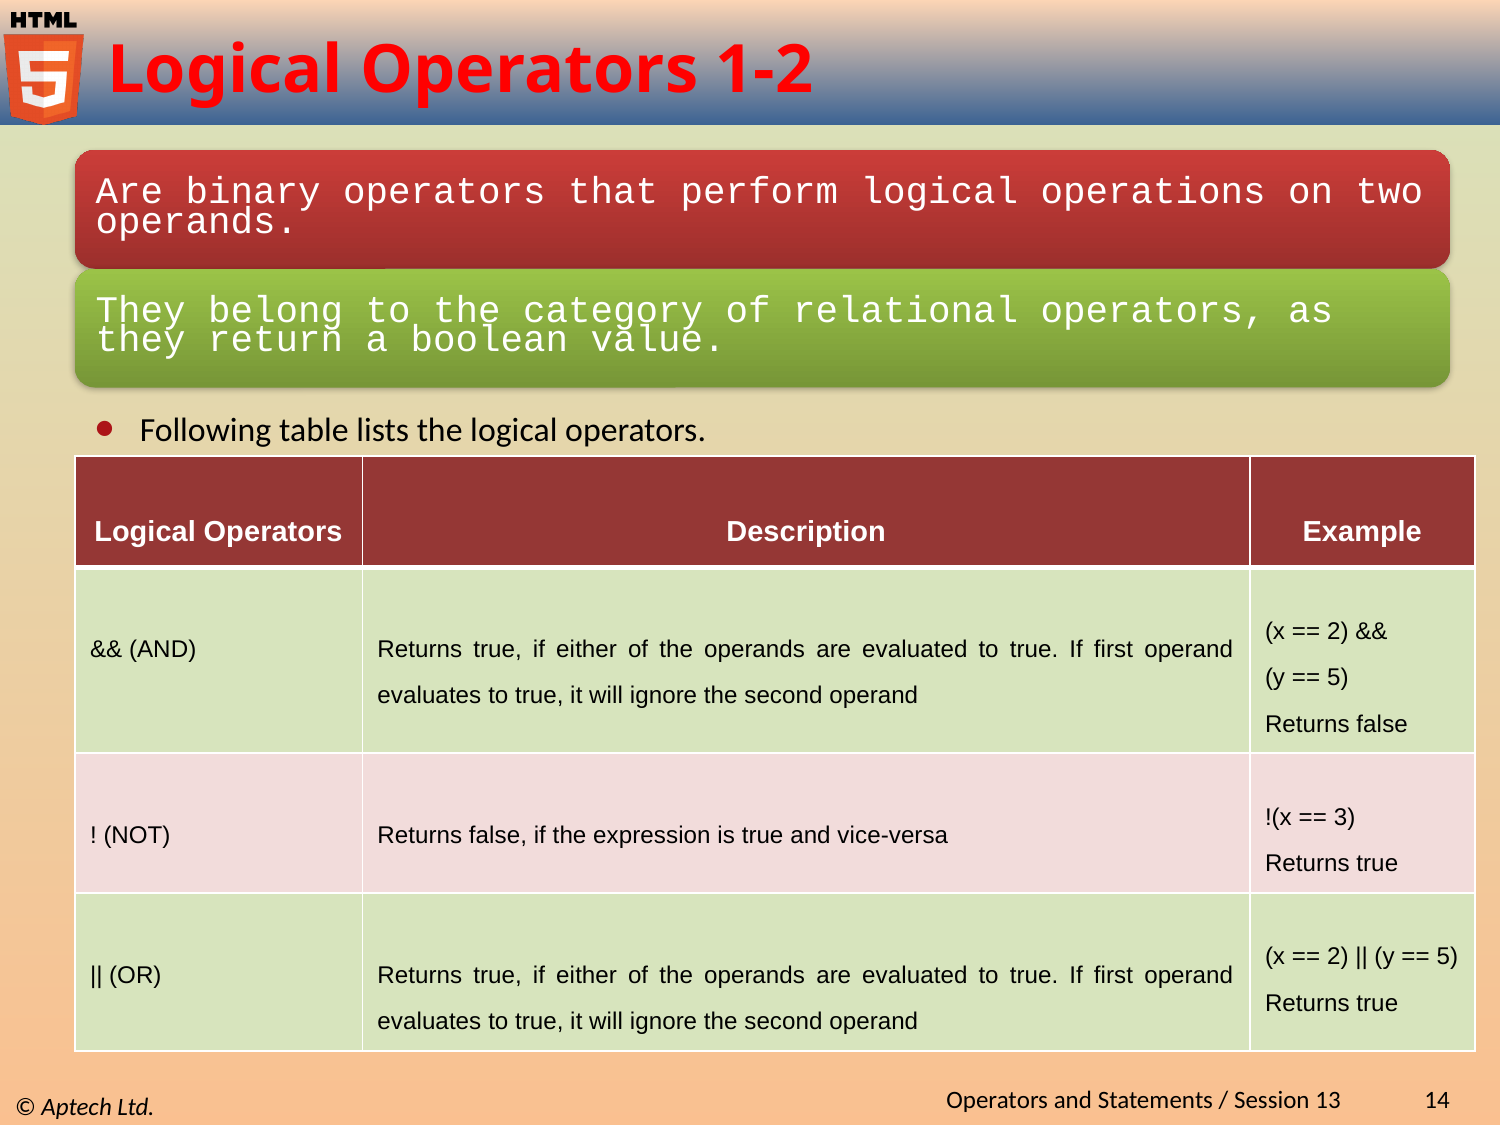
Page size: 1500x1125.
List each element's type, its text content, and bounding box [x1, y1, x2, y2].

table_cell ! (NOT) [76, 754, 362, 892]
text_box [74, 149, 1451, 388]
slide_number 14 [1363, 1084, 1465, 1113]
table_cell || (OR) [76, 894, 362, 1050]
table_header Example [1251, 457, 1474, 565]
table_cell !(x == 3) Returns true [1251, 754, 1474, 892]
text_box Following table lists the logical operators. [50, 393, 1450, 478]
table_cell (x == 2) || (y == 5) Returns true [1251, 894, 1474, 1050]
table_cell Returns false, if the expression is true and vice-versa [363, 754, 1249, 892]
table_cell Returns true, if either of the operands are evaluated to true. If first operand evaluates to true, it will ignore the second operand [363, 570, 1249, 752]
table_header Logical Operators [76, 478, 362, 565]
title Logical Operators 1-2 [74, 32, 1476, 101]
table_header Description [363, 478, 1249, 565]
table_cell (x == 2) && (y == 5) Returns false [1251, 570, 1474, 752]
table_cell && (AND) [76, 570, 362, 752]
table_cell Returns true, if either of the operands are evaluated to true. If first operand evaluates to true, it will ignore the second operand [363, 894, 1249, 1050]
footer Operators and Statements / Session 13 [375, 1084, 1363, 1113]
picture [0, 12, 100, 125]
